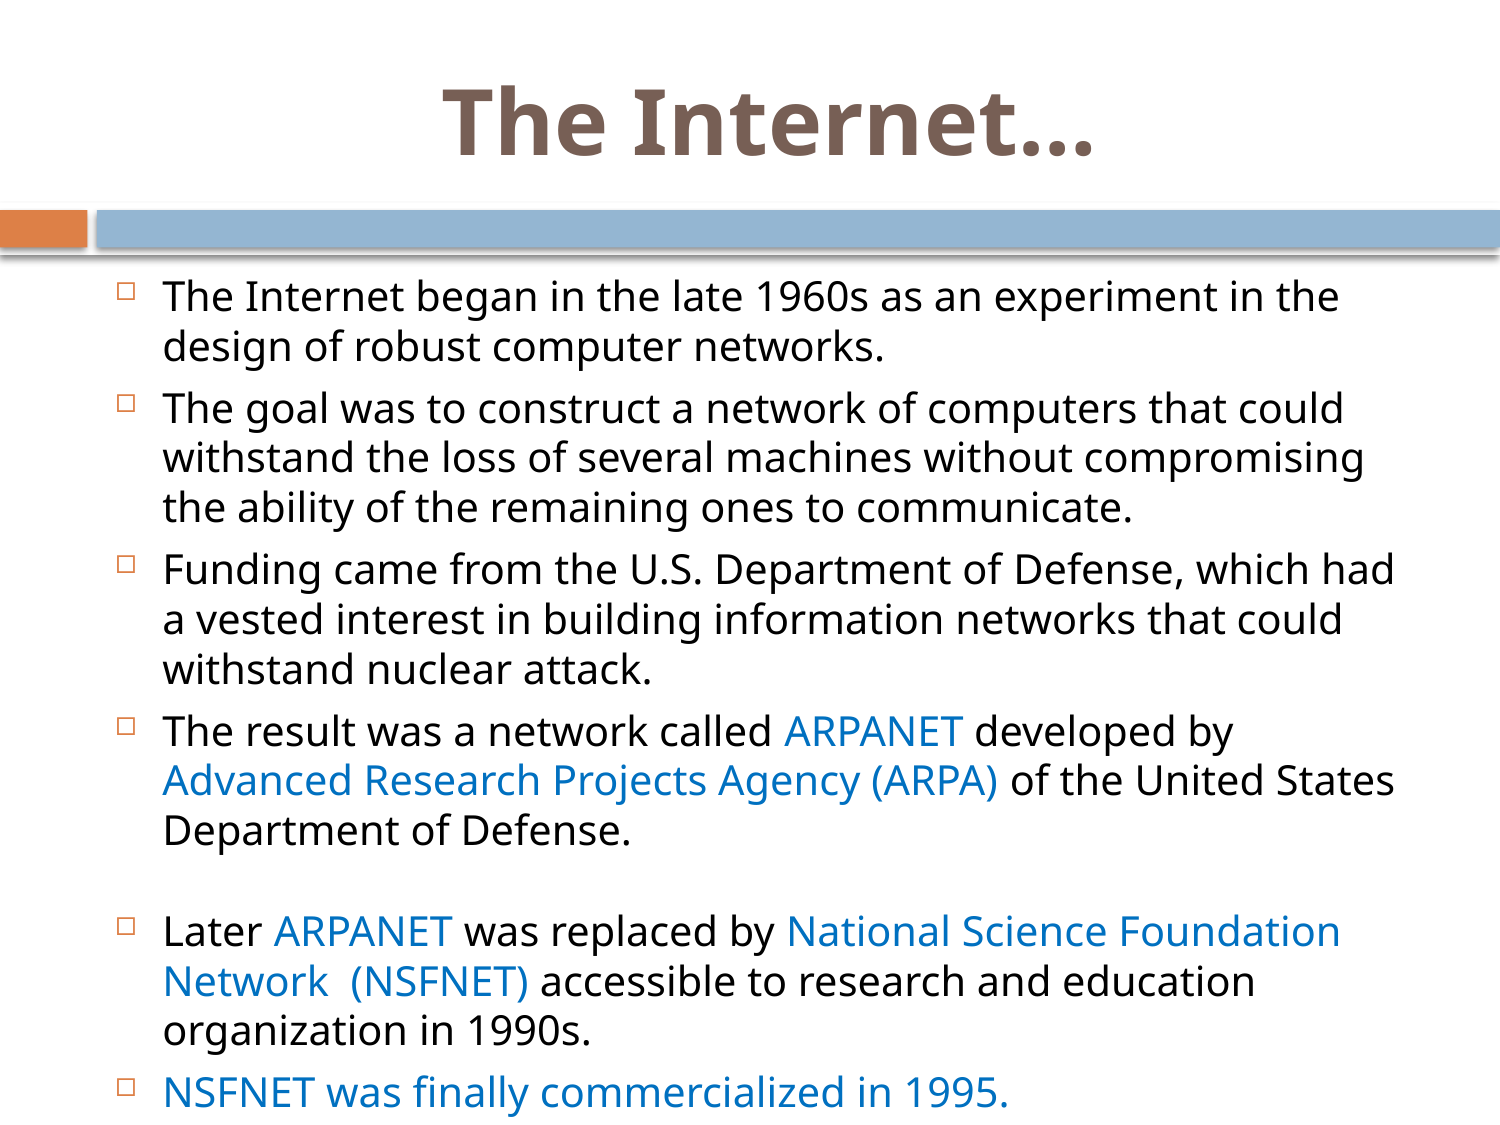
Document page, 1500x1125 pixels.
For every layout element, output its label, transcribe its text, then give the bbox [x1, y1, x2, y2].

title The Internet… [100, 37, 1438, 200]
list The Internet began in the late 1960s as an experiment in the design of robust computer networks. The goal was to construct a network of computers that could withstand the loss of several machines without compromising the ability of the remaining ones to communicate. Funding came from the U.S. Department of Defense, which had a vested interest in building information networks that could withstand nuclear attack. The result was a network called ARPANET developed by Advanced Research Projects Agency (ARPA) of the United States Department of Defense. Later ARPANET was replaced by National Science Foundation Network (NSFNET) accessible to research and education organization in 1990s. NSFNET was finally commercialized in 1995. [100, 262, 1438, 1125]
